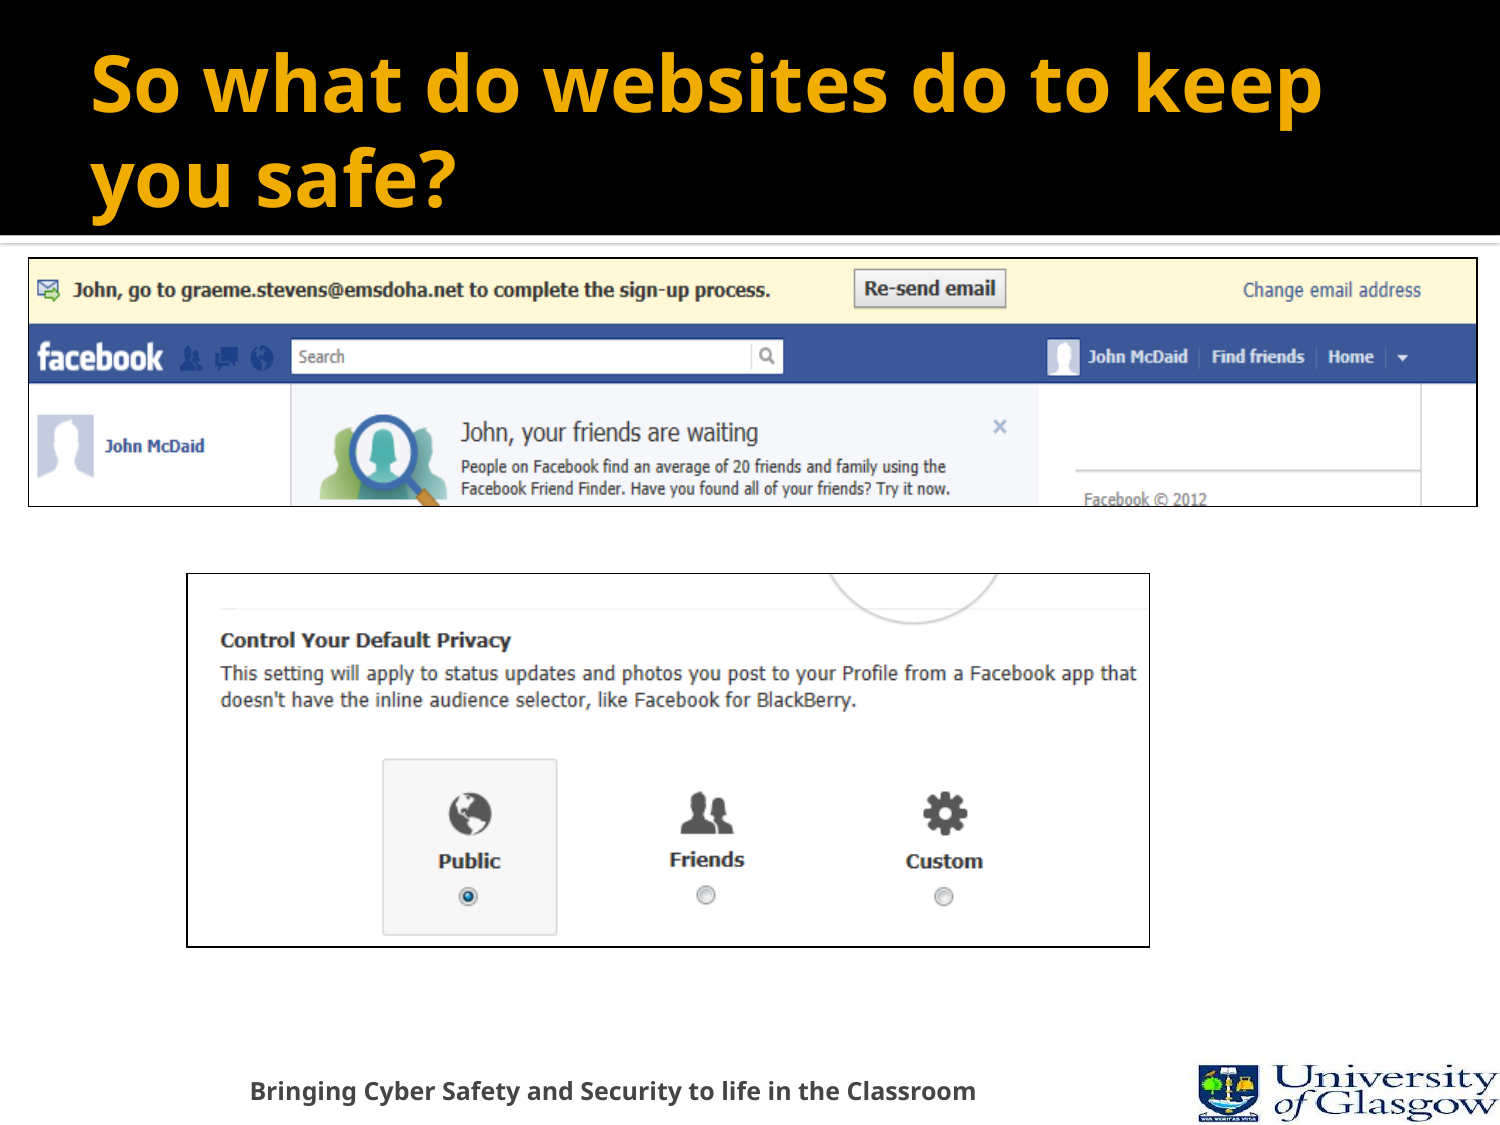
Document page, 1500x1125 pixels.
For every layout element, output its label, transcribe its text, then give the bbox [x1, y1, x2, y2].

picture [29, 258, 1477, 506]
footer Bringing Cyber Safety and Security to life in the Classroom [242, 1064, 1134, 1110]
picture [187, 574, 1149, 947]
title So what do websites do to keep you safe? [75, 25, 1425, 231]
picture [1189, 1058, 1500, 1125]
